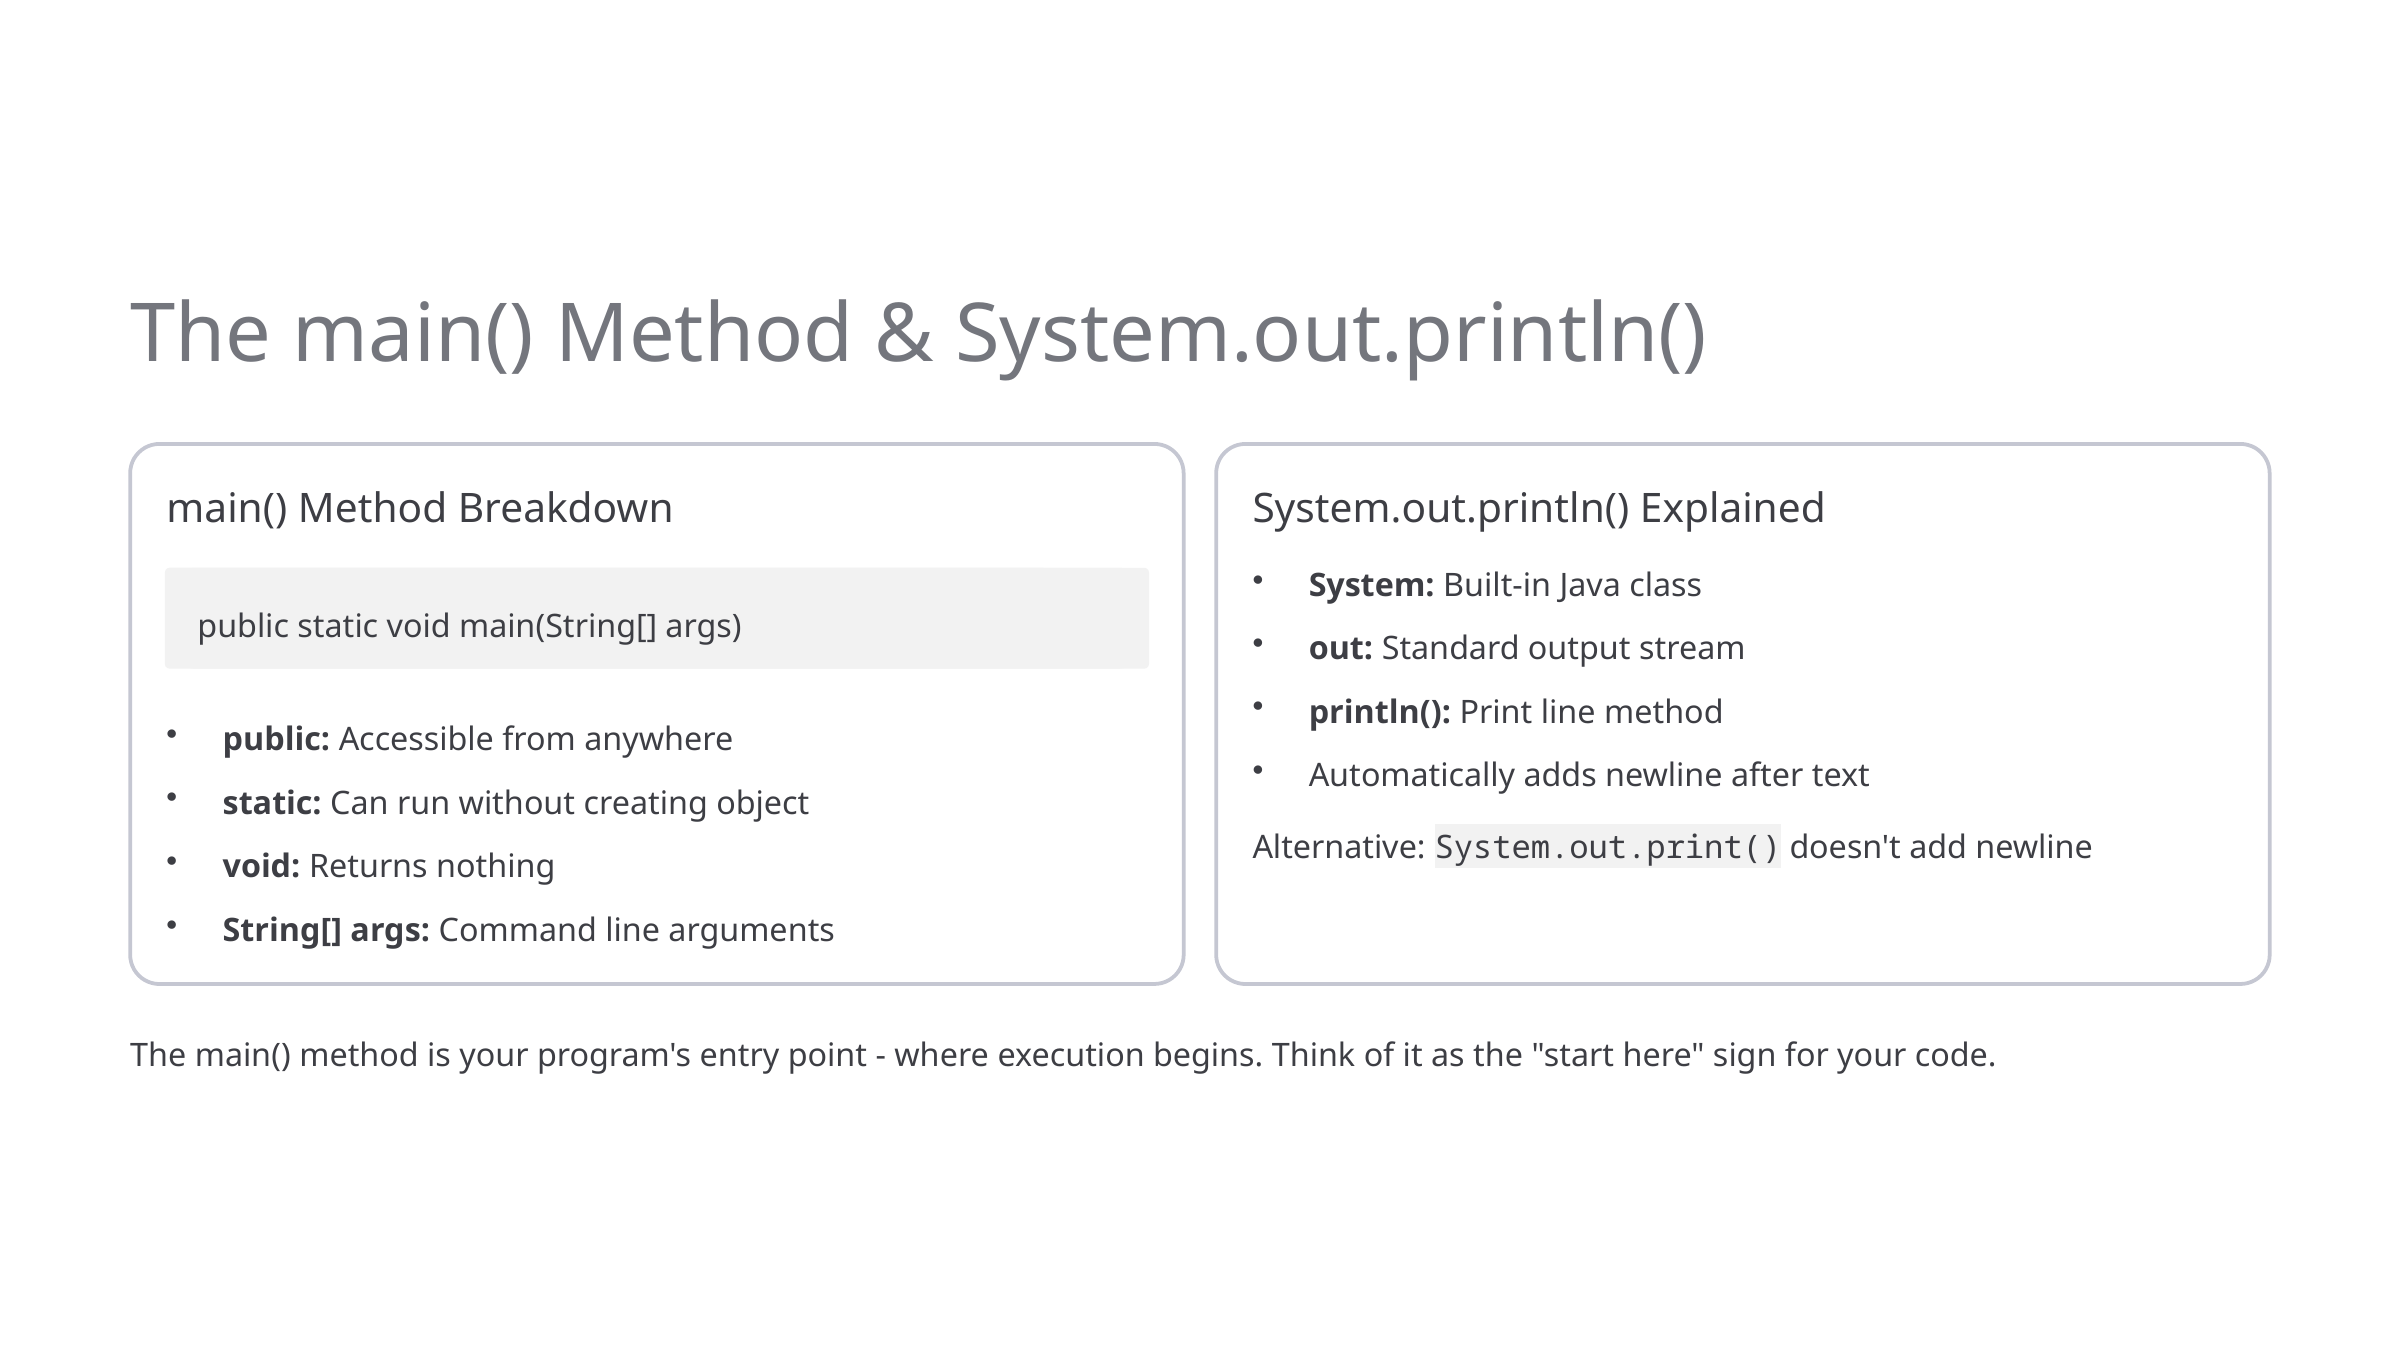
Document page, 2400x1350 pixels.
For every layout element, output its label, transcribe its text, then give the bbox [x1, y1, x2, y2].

text_box public static void main(String[] args) [197, 592, 1117, 645]
text_box println(): Print line method [1252, 677, 2234, 730]
text_box [1216, 443, 2270, 985]
text_box String[] args: Command line arguments [166, 895, 1148, 948]
text_box out: Standard output stream [1252, 614, 2234, 667]
text_box System: Built-in Java class [1252, 550, 2234, 603]
text_box public: Accessible from anywhere [166, 705, 1148, 758]
text_box main() Method Breakdown [166, 480, 722, 532]
text_box [130, 443, 1184, 985]
text_box The main() method is your program's entry point - where execution begins. Think of it as the "start here" sign for your code. [130, 1020, 2270, 1073]
text_box The main() Method & System.out.println() [130, 277, 1833, 379]
text_box void: Returns nothing [166, 832, 1148, 885]
text_box Automatically adds newline after text [1252, 741, 2234, 794]
text_box static: Can run without creating object [166, 768, 1148, 821]
text_box Alternative: System.out.print() doesn't add newline [1252, 812, 2234, 865]
text_box System.out.println() Explained [1252, 480, 1876, 532]
text_box [164, 567, 1150, 669]
